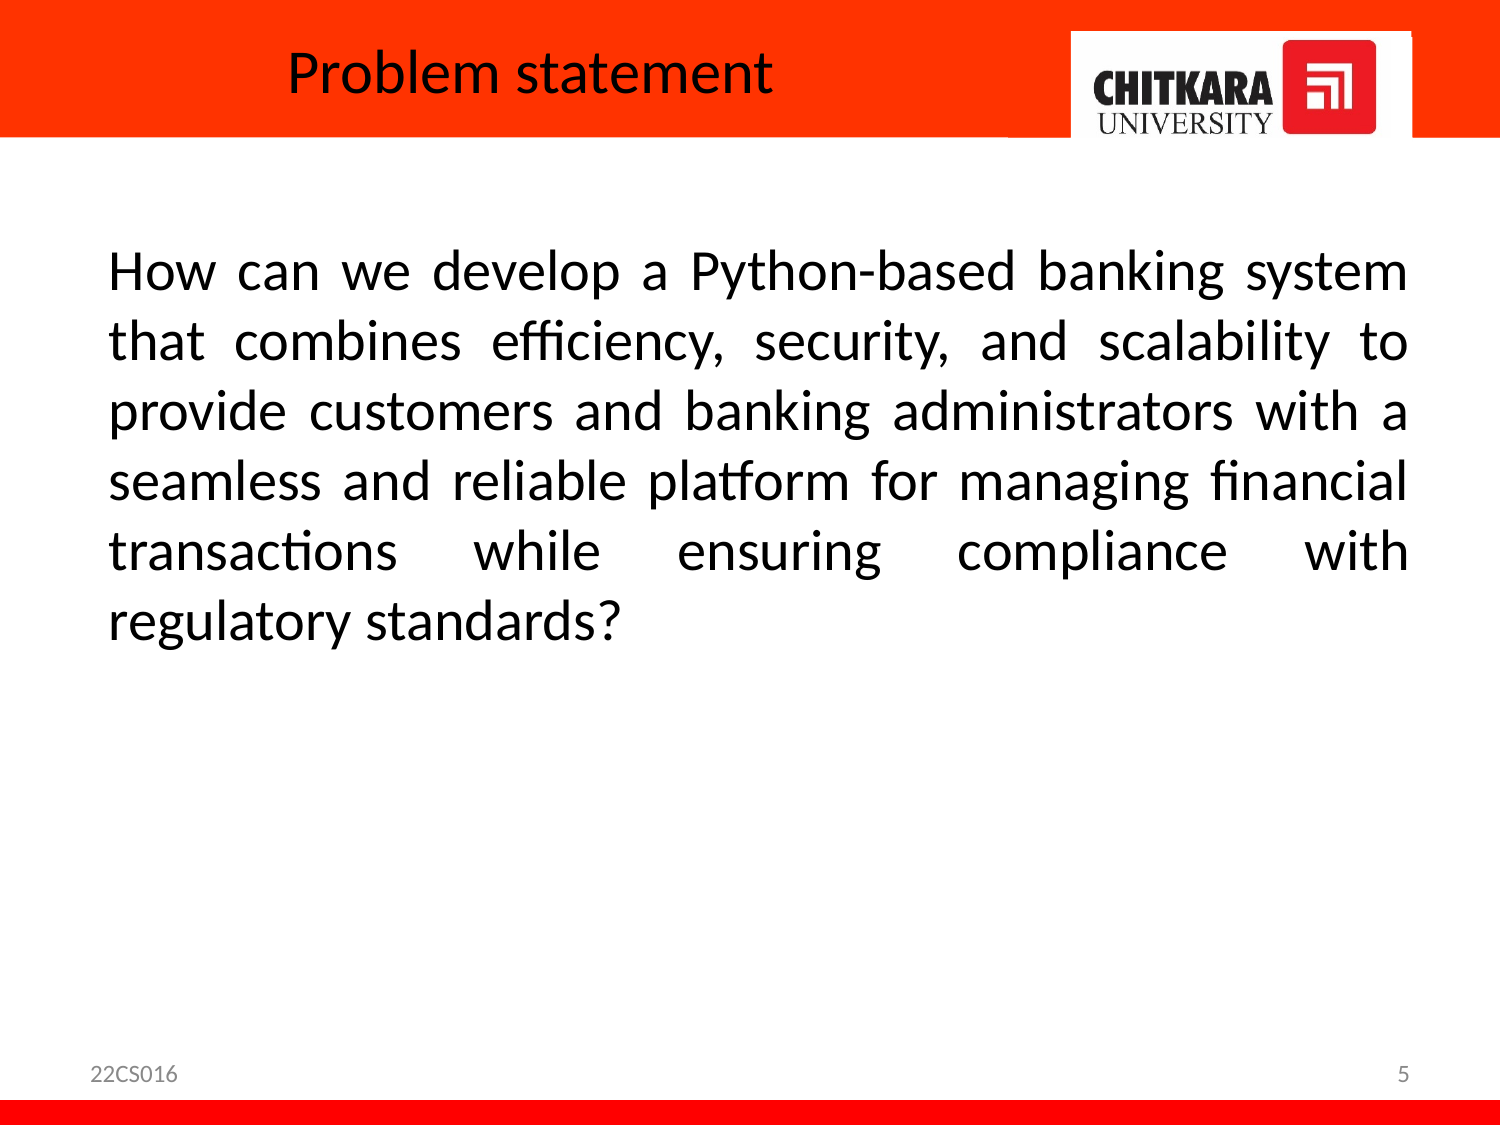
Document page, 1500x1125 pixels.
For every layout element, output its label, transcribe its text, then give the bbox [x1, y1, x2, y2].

slide_number 5 [1074, 1042, 1425, 1103]
picture [1074, 37, 1391, 138]
title Problem statement [0, 0, 1063, 138]
list How can we develop a Python-based banking system that combines efficiency, security, and scalability to provide customers and banking administrators with a seamless and reliable platform for managing financial transactions while ensuring compliance with regulatory standards? [75, 224, 1425, 968]
slide_number 22CS016 [75, 1042, 425, 1103]
